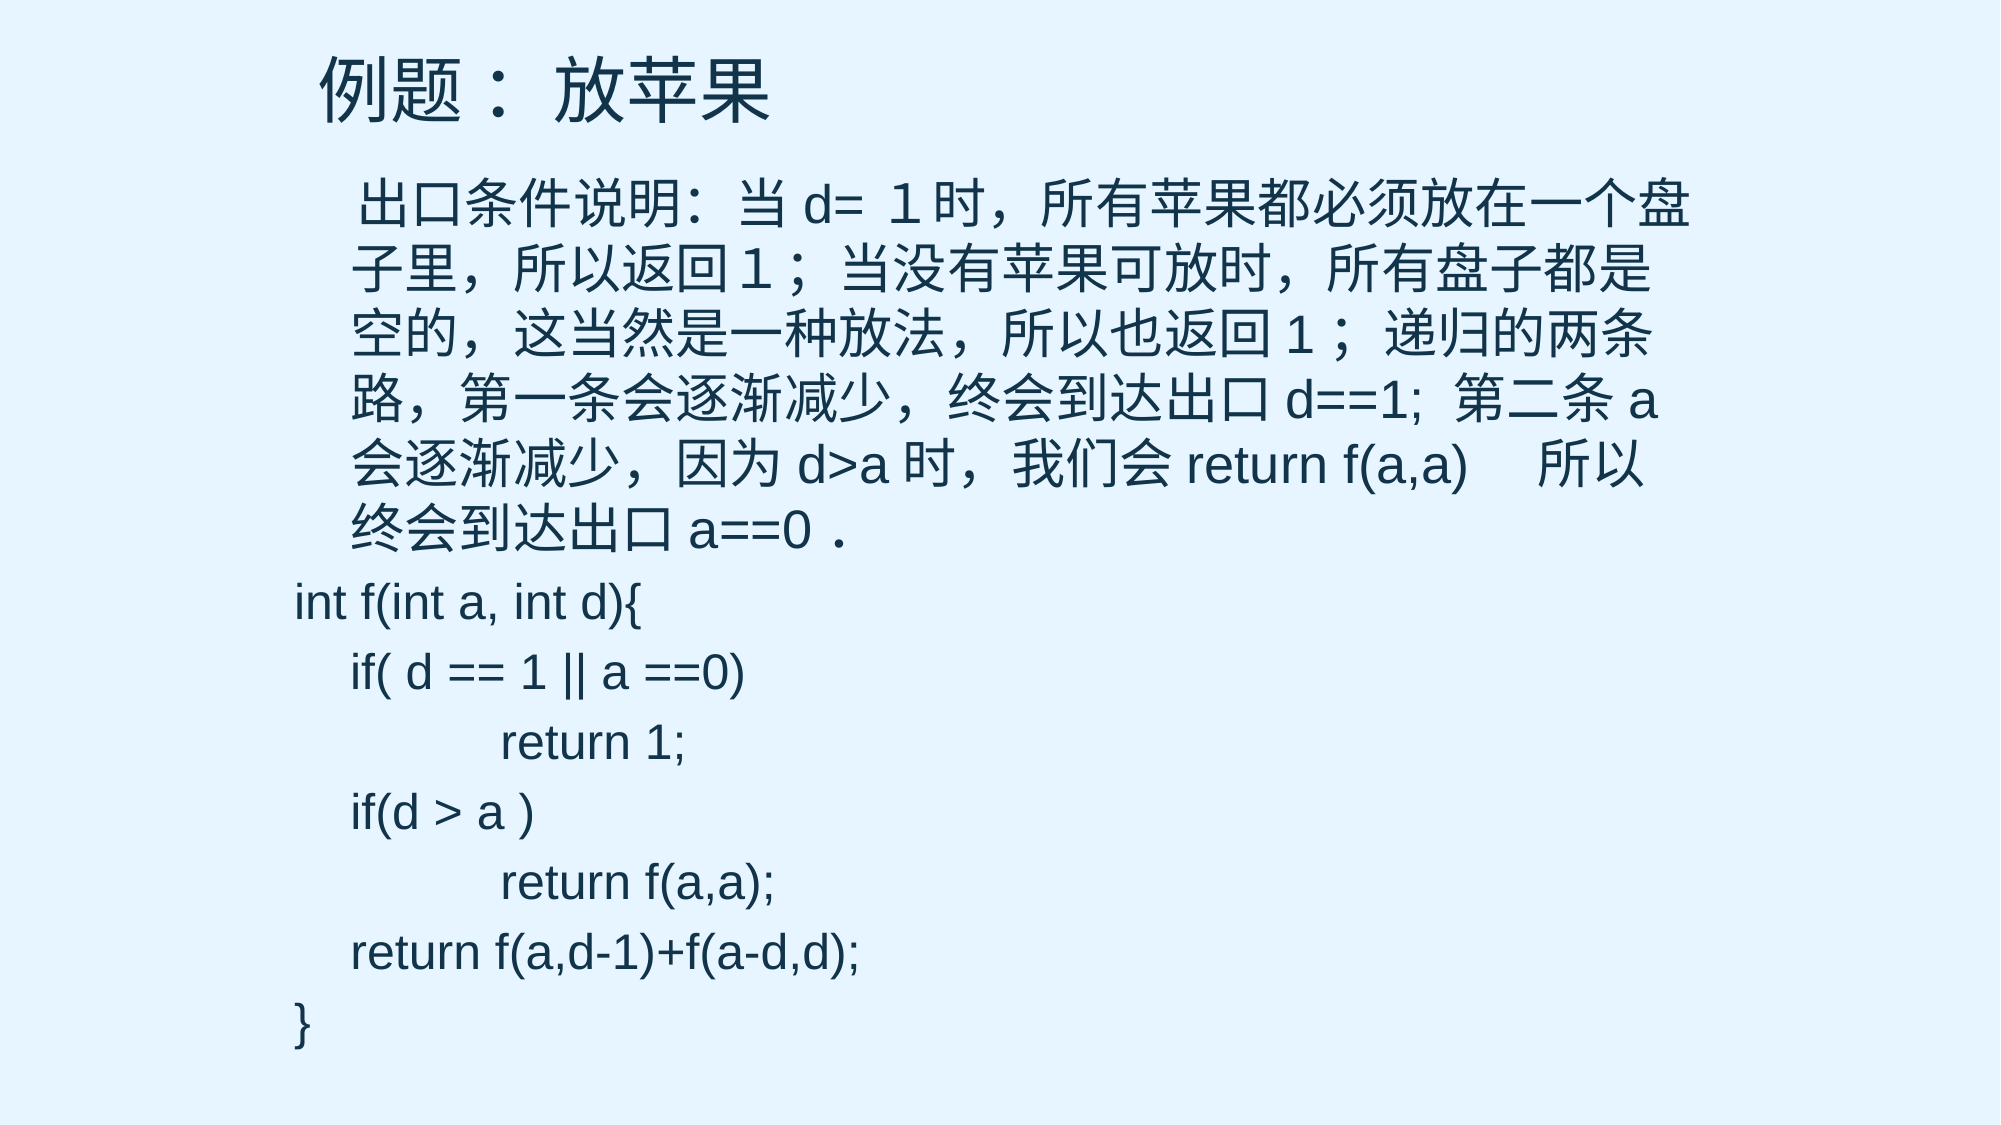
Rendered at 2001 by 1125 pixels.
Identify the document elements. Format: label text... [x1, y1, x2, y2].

text_box 出口条件说明：当d=１时，所有苹果都必须放在一个盘子里，所以返回１；当没有苹果可放时，所有盘子都是空的，这当然是一种放法，所以也返回1；递归的两条路，第一条会逐渐减少，终会到达出口d==1; 第二条a会逐渐减少，因为d>a时，我们会return f(a,a) 所以终会到达出口a==0． int f(int a, int d){ if( d == 1 || a ==0) return 1; if(d > a ) return f(a,a); return f(a,d-1)+f(a-d,d); } [279, 162, 1709, 1125]
text_box 例题 ：放苹果 [303, 54, 1627, 138]
